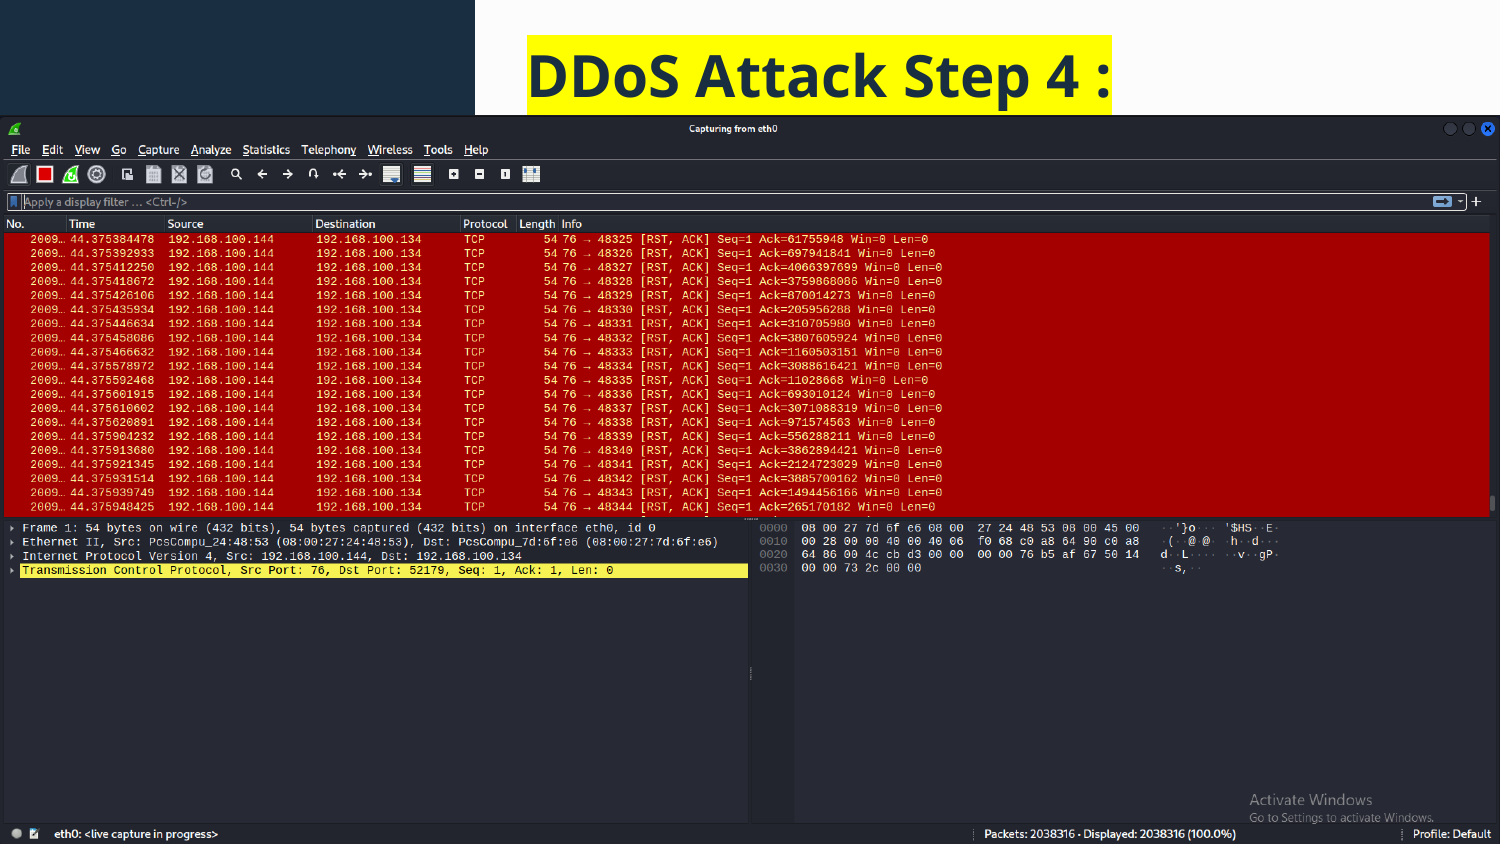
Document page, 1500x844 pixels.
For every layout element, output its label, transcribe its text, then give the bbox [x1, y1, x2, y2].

picture [0, 114, 1500, 844]
title DDoS Attack Step 4 : [211, 0, 1427, 113]
